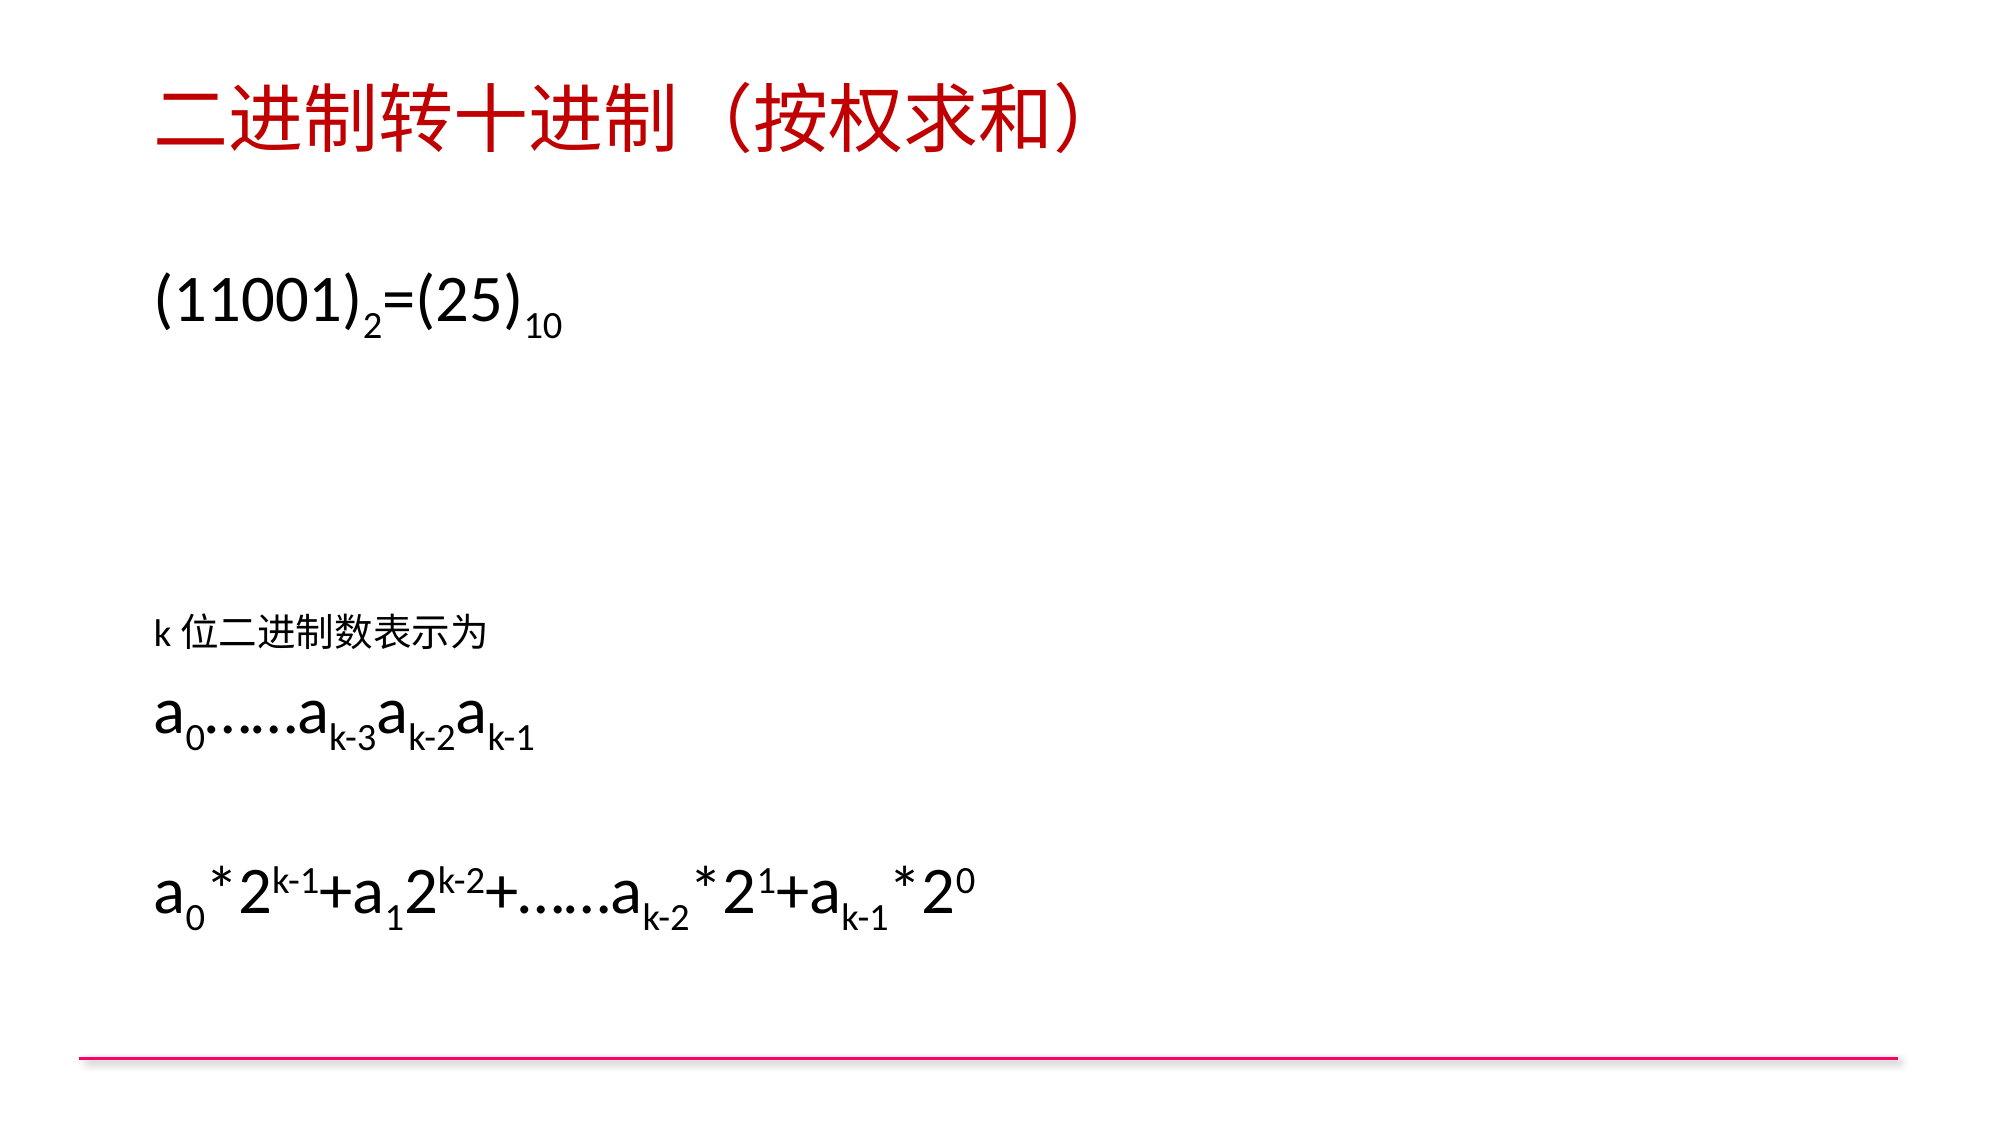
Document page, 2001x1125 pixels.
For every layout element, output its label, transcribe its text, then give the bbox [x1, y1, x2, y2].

title 二进制转十进制（按权求和） [138, 60, 1864, 185]
